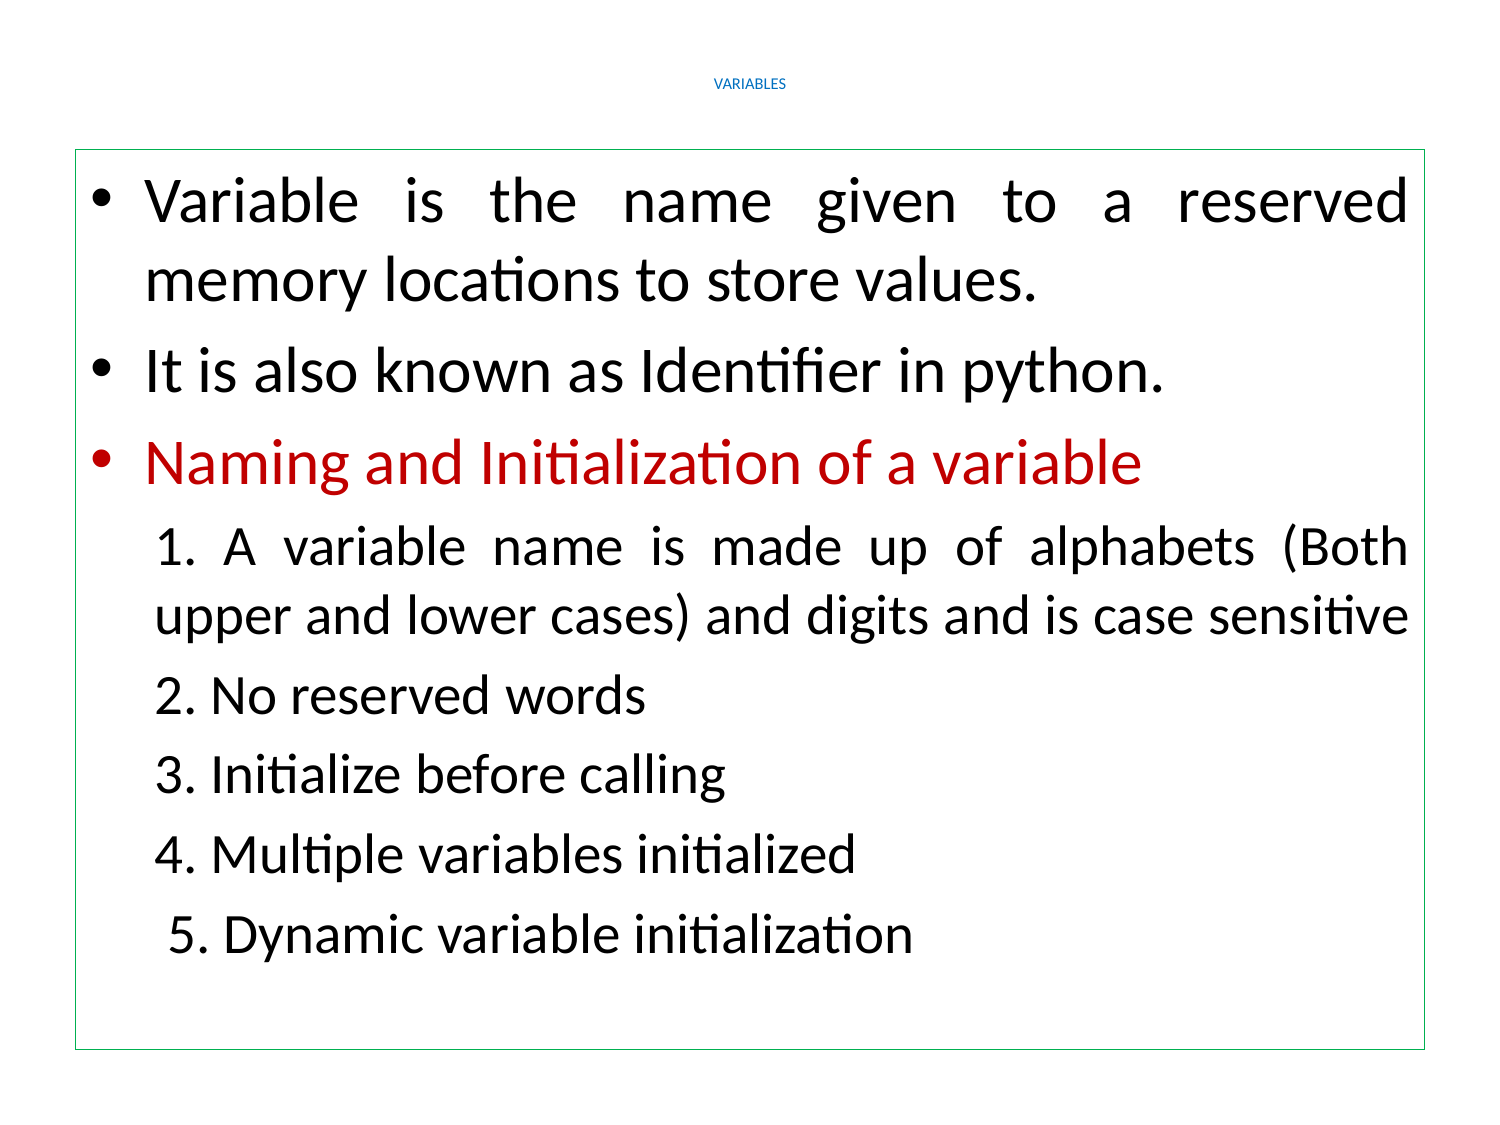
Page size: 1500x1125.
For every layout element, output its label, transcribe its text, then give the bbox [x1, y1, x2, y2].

list Variable is the name given to a reserved memory locations to store values. It is also known as Identifier in python. Naming and Initialization of a variable 1. A variable name is made up of alphabets (Both upper and lower cases) and digits and is case sensitive 2. No reserved words 3. Initialize before calling 4. Multiple variables initialized 5. Dynamic variable initialization [75, 149, 1425, 1050]
title VARIABLES [75, 45, 1425, 121]
